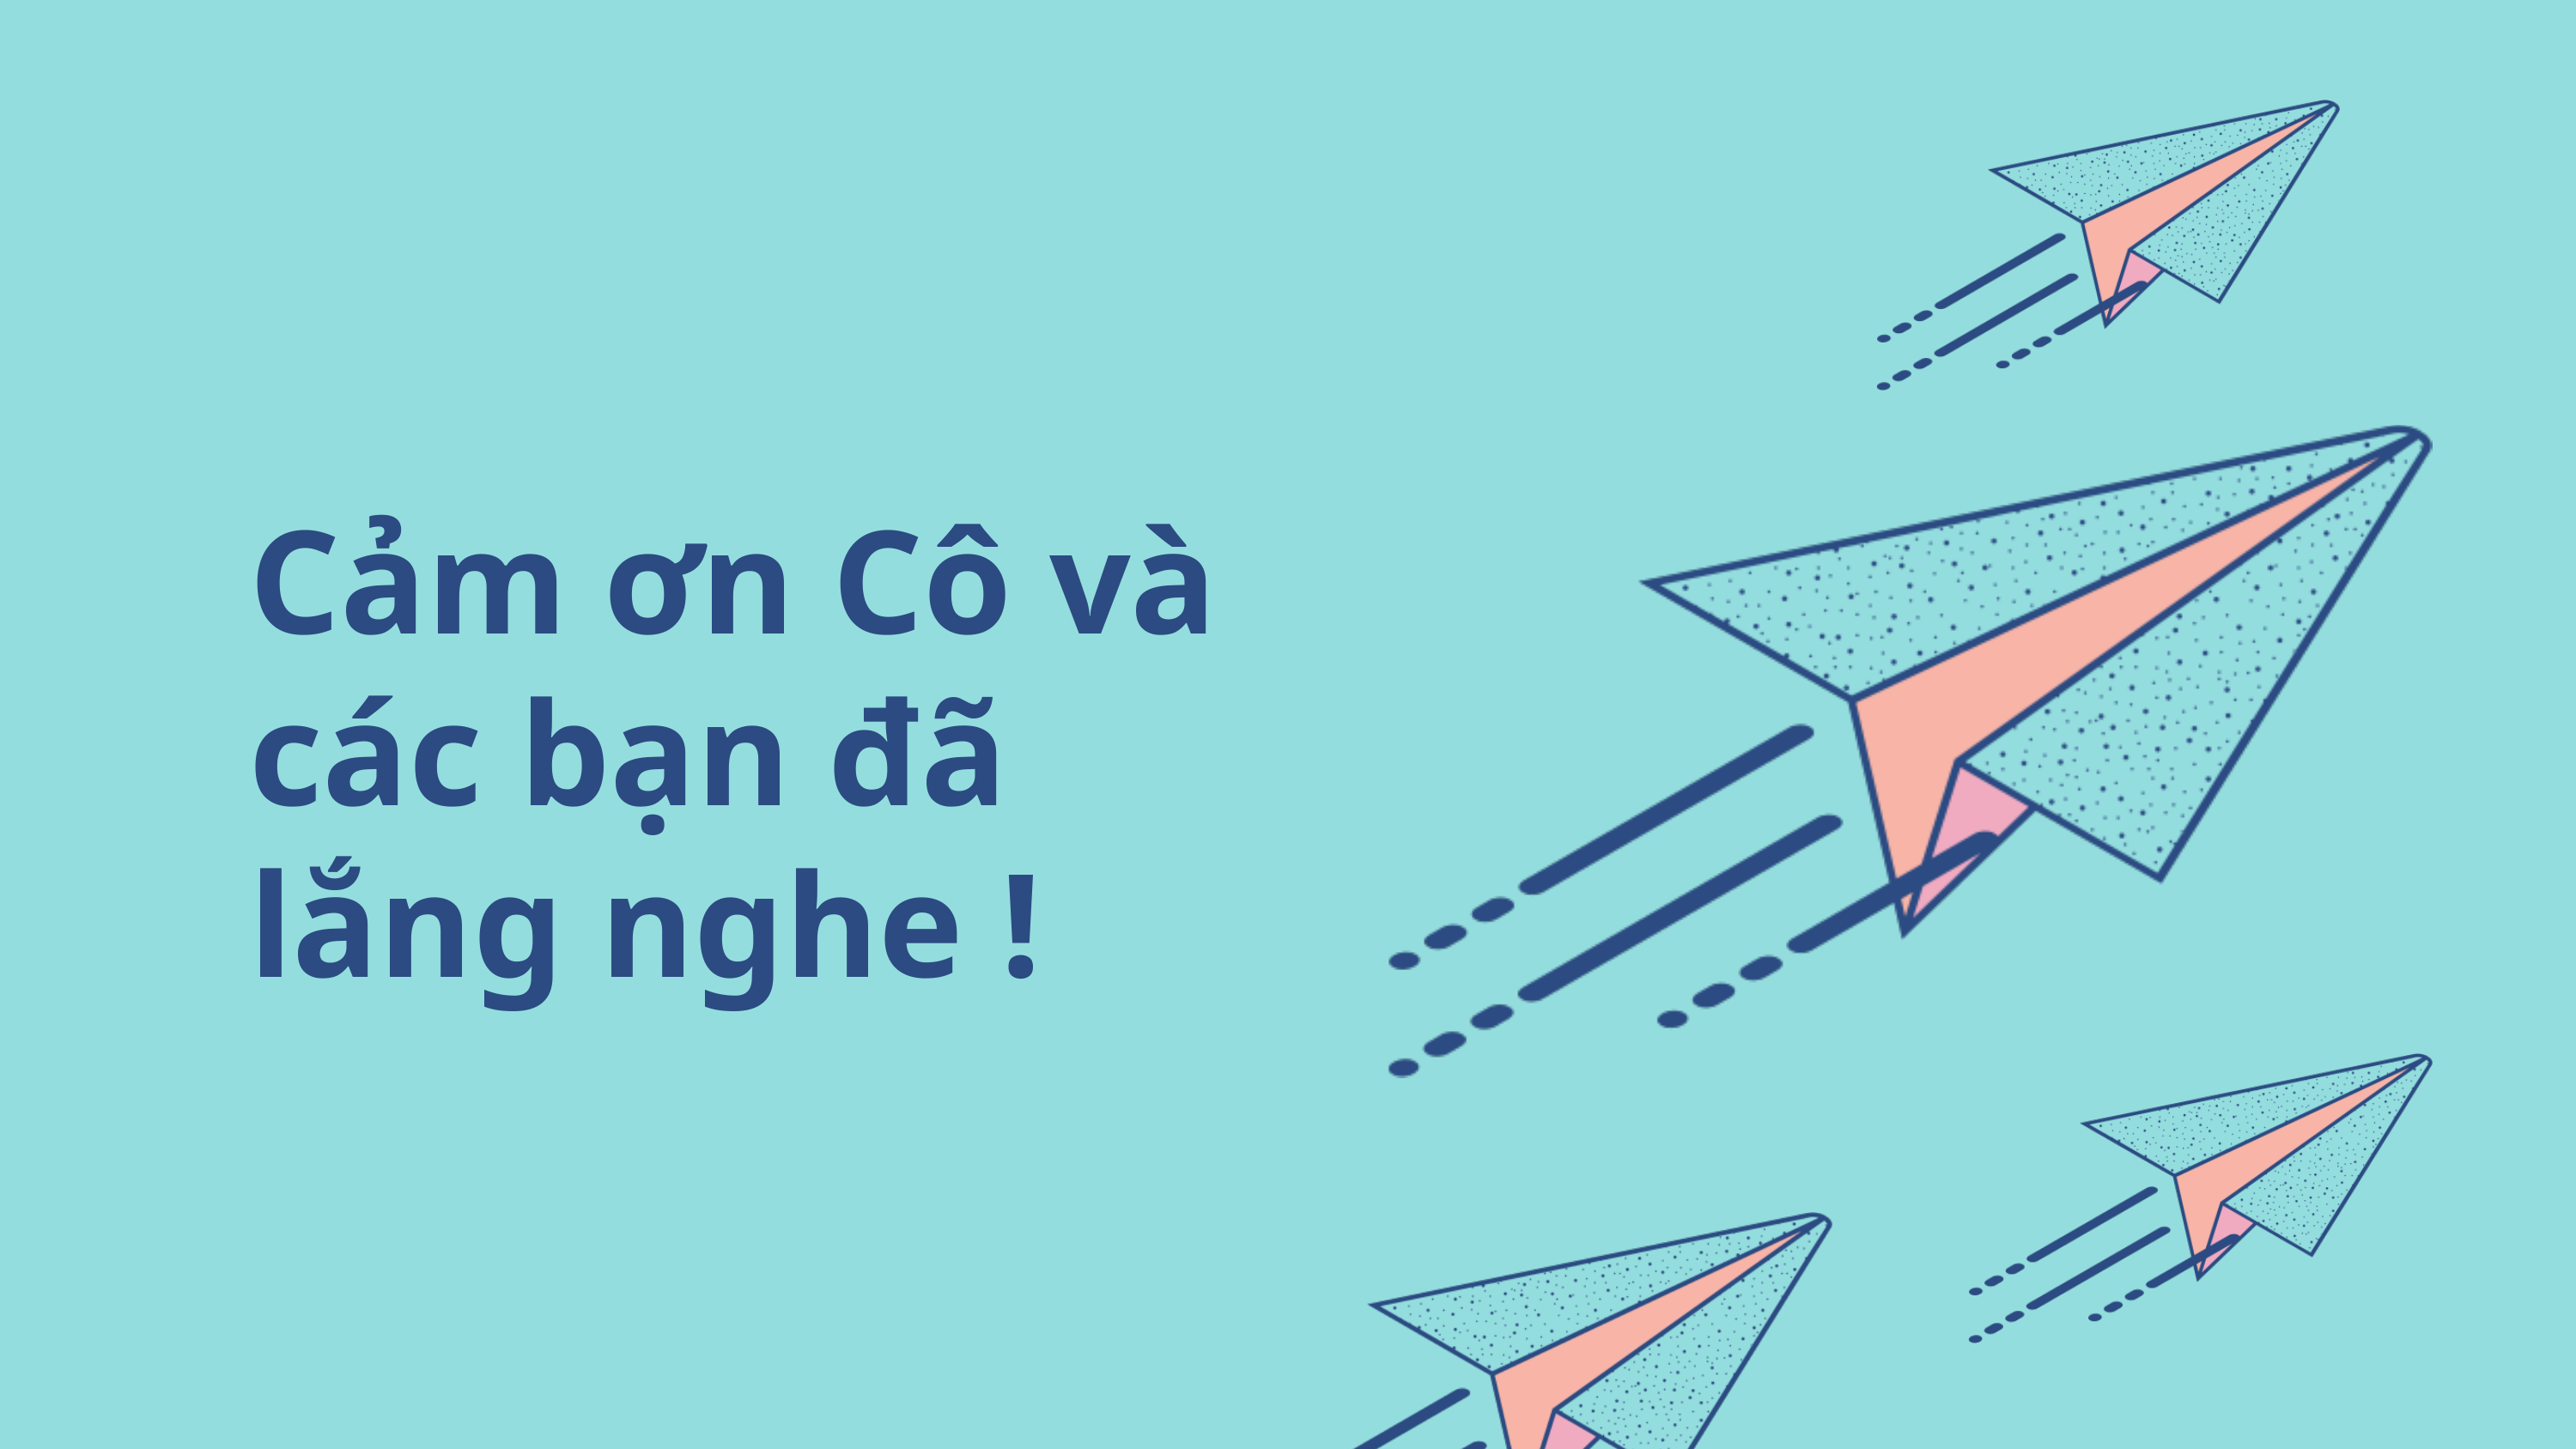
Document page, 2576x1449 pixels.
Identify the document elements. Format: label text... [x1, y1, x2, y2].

picture [1220, 1212, 1832, 1449]
picture [1875, 100, 2340, 391]
text_box Cảm ơn Cô và các bạn đã lắng nghe ! [249, 491, 1221, 1007]
picture [1388, 424, 2433, 1344]
